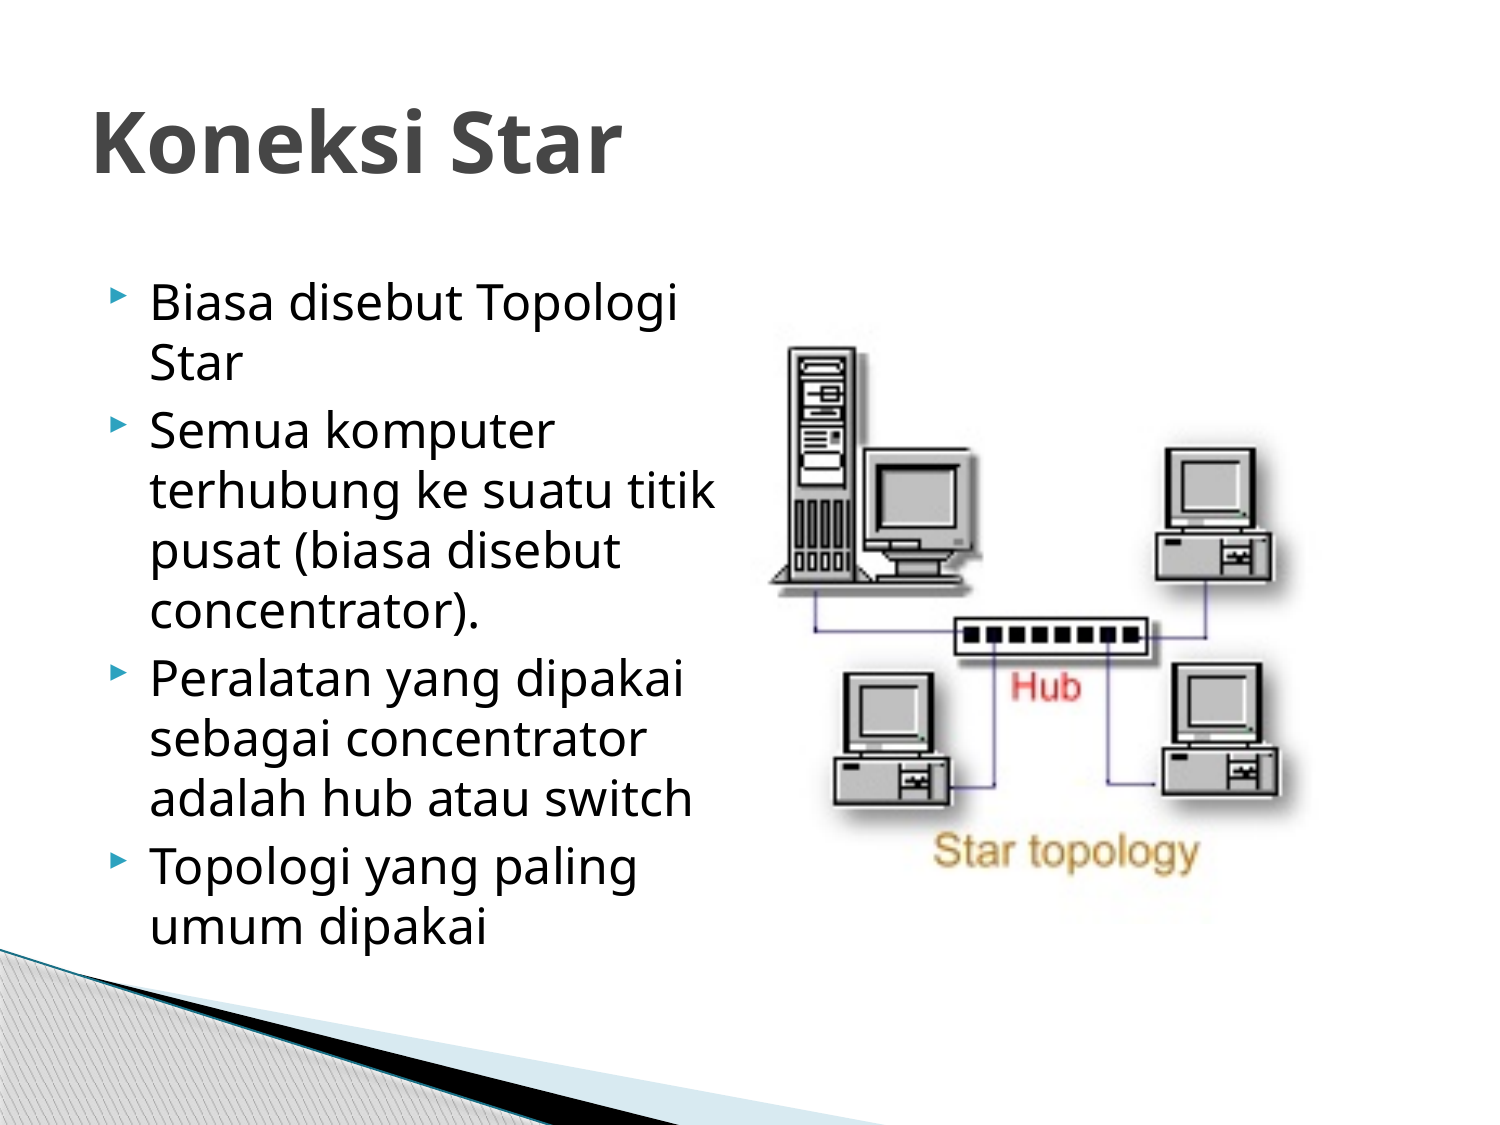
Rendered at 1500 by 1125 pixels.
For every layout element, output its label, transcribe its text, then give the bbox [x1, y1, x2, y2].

list Biasa disebut Topologi Star Semua komputer terhubung ke suatu titik pusat (biasa disebut concentrator). Peralatan yang dipakai sebagai concentrator adalah hub atau switch Topologi yang paling umum dipakai [75, 262, 738, 1006]
title Koneksi Star [75, 45, 1425, 233]
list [749, 299, 1413, 924]
